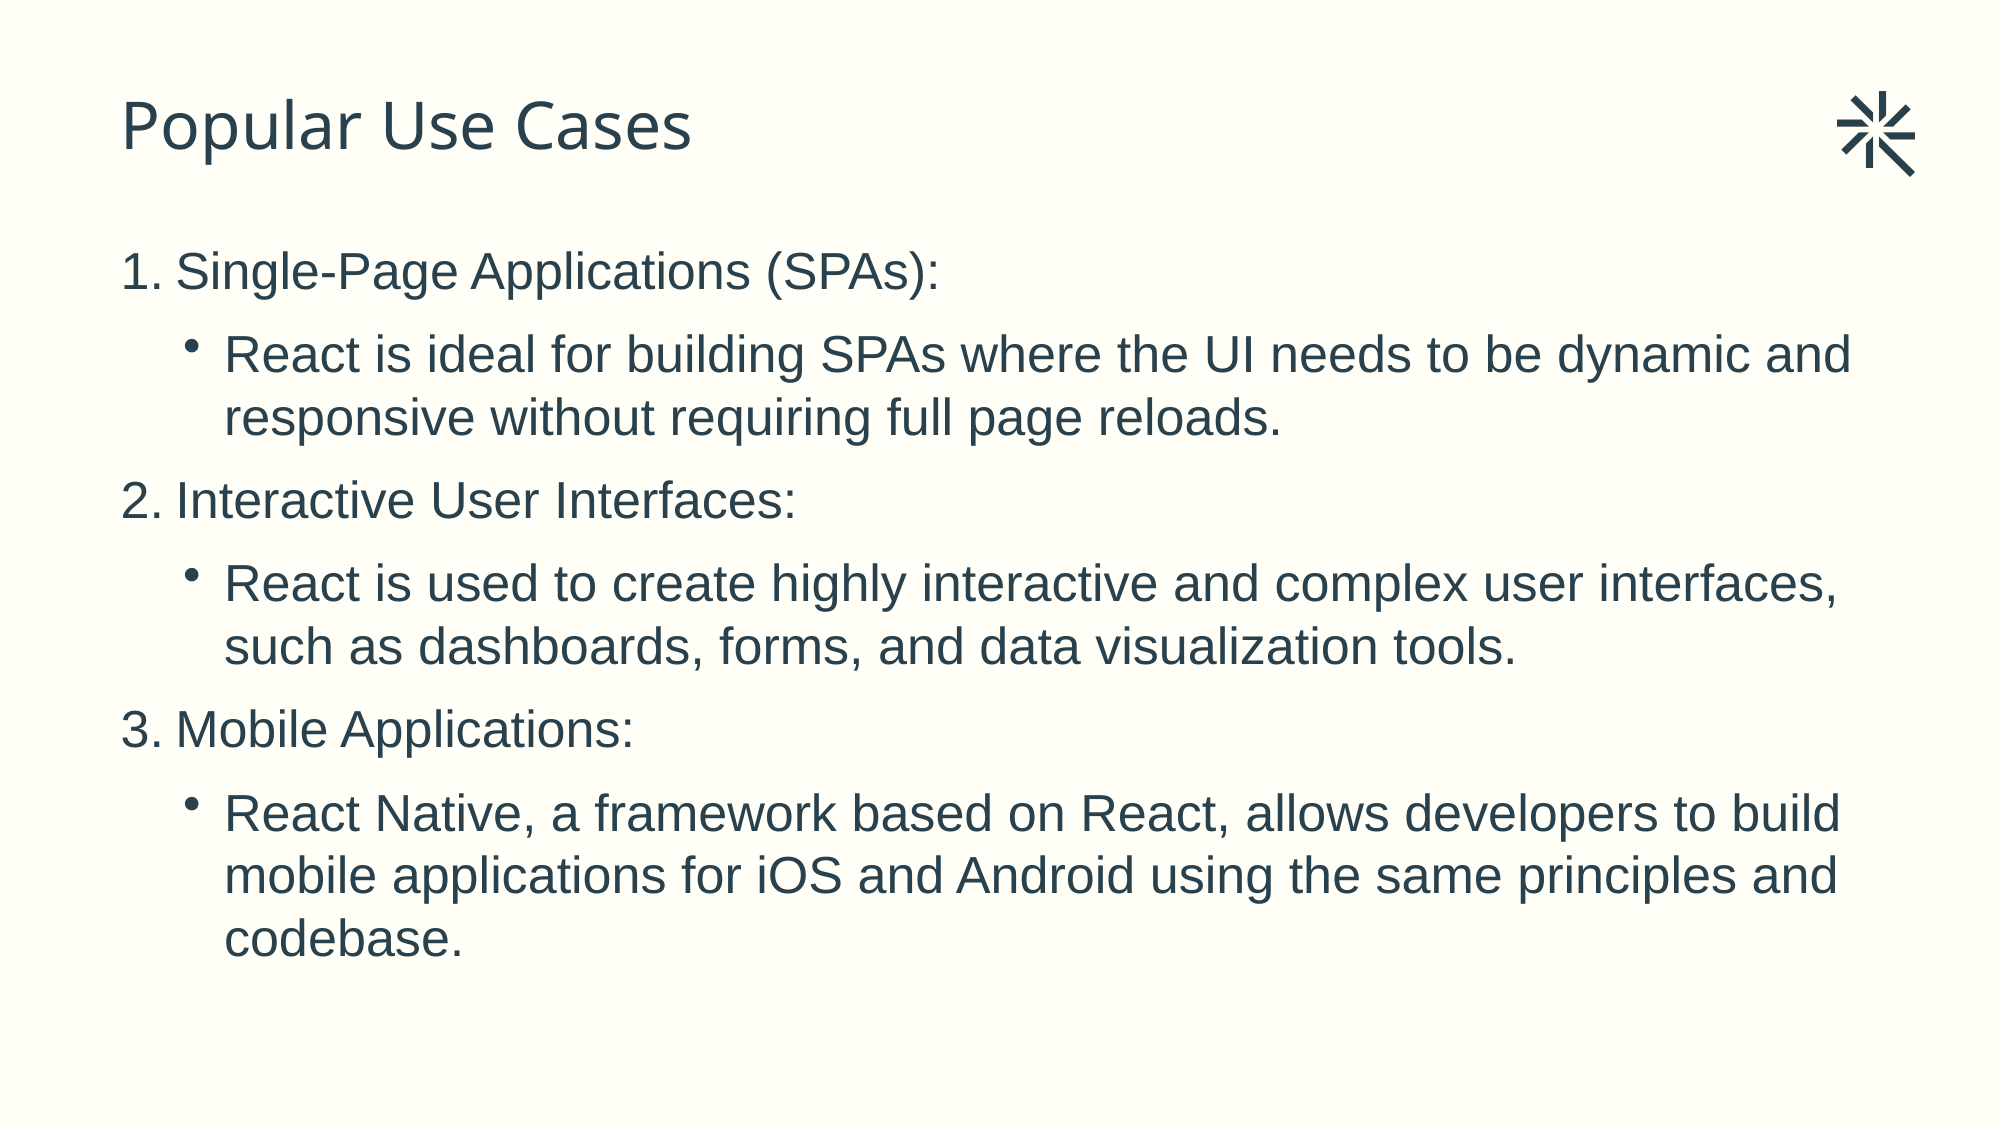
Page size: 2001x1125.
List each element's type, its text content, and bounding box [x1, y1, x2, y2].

picture [1837, 91, 1915, 177]
title Popular Use Cases [112, 90, 1773, 181]
list Single-Page Applications (SPAs): React is ideal for building SPAs where the UI needs to be dynamic and responsive without requiring full page reloads. Interactive User Interfaces: React is used to create highly interactive and complex user interfaces, such as dashboards, forms, and data visualization tools. Mobile Applications: React Native, a framework based on React, allows developers to build mobile applications for iOS and Android using the same principles and codebase. [112, 229, 1888, 1026]
